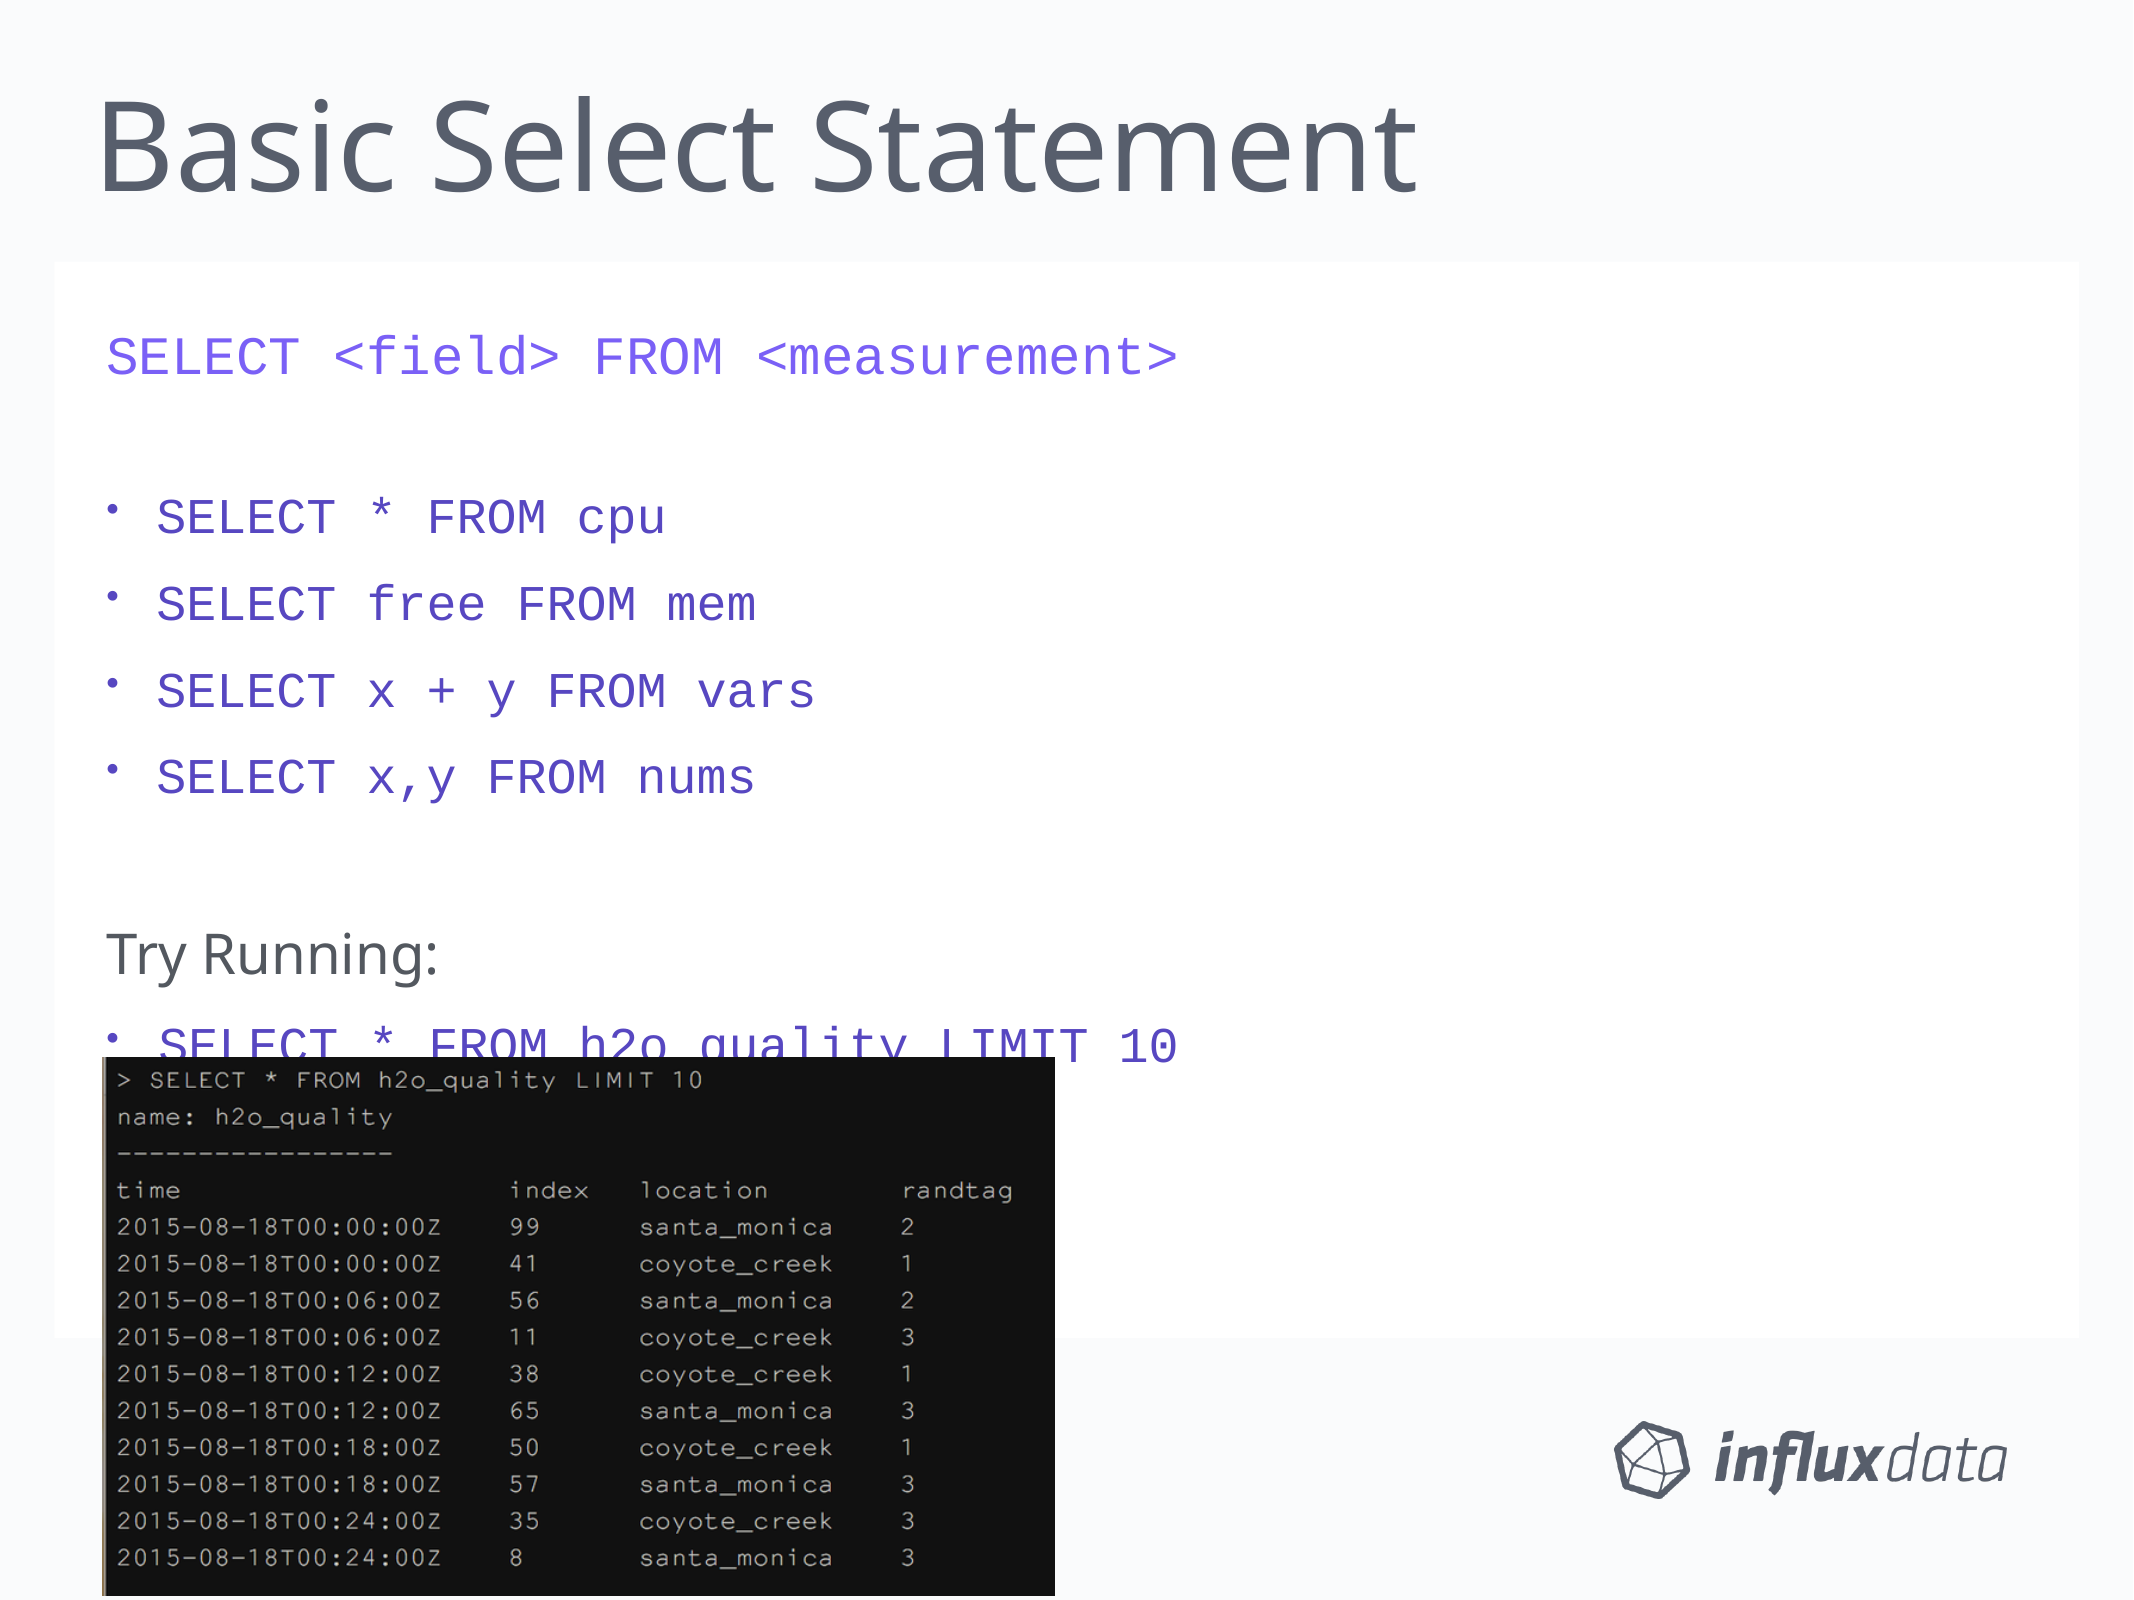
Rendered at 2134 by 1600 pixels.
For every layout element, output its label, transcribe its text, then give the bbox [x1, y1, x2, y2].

list SELECT <field> FROM <measurement> SELECT * FROM cpu SELECT free FROM mem SELECT x + y FROM vars SELECT x,y FROM nums Try Running: SELECT * FROM h2o_quality LIMIT 10 [53, 261, 2080, 1339]
picture [1613, 1421, 2007, 1499]
picture [101, 1057, 1055, 1596]
list Basic Select Statement [84, 49, 2134, 226]
